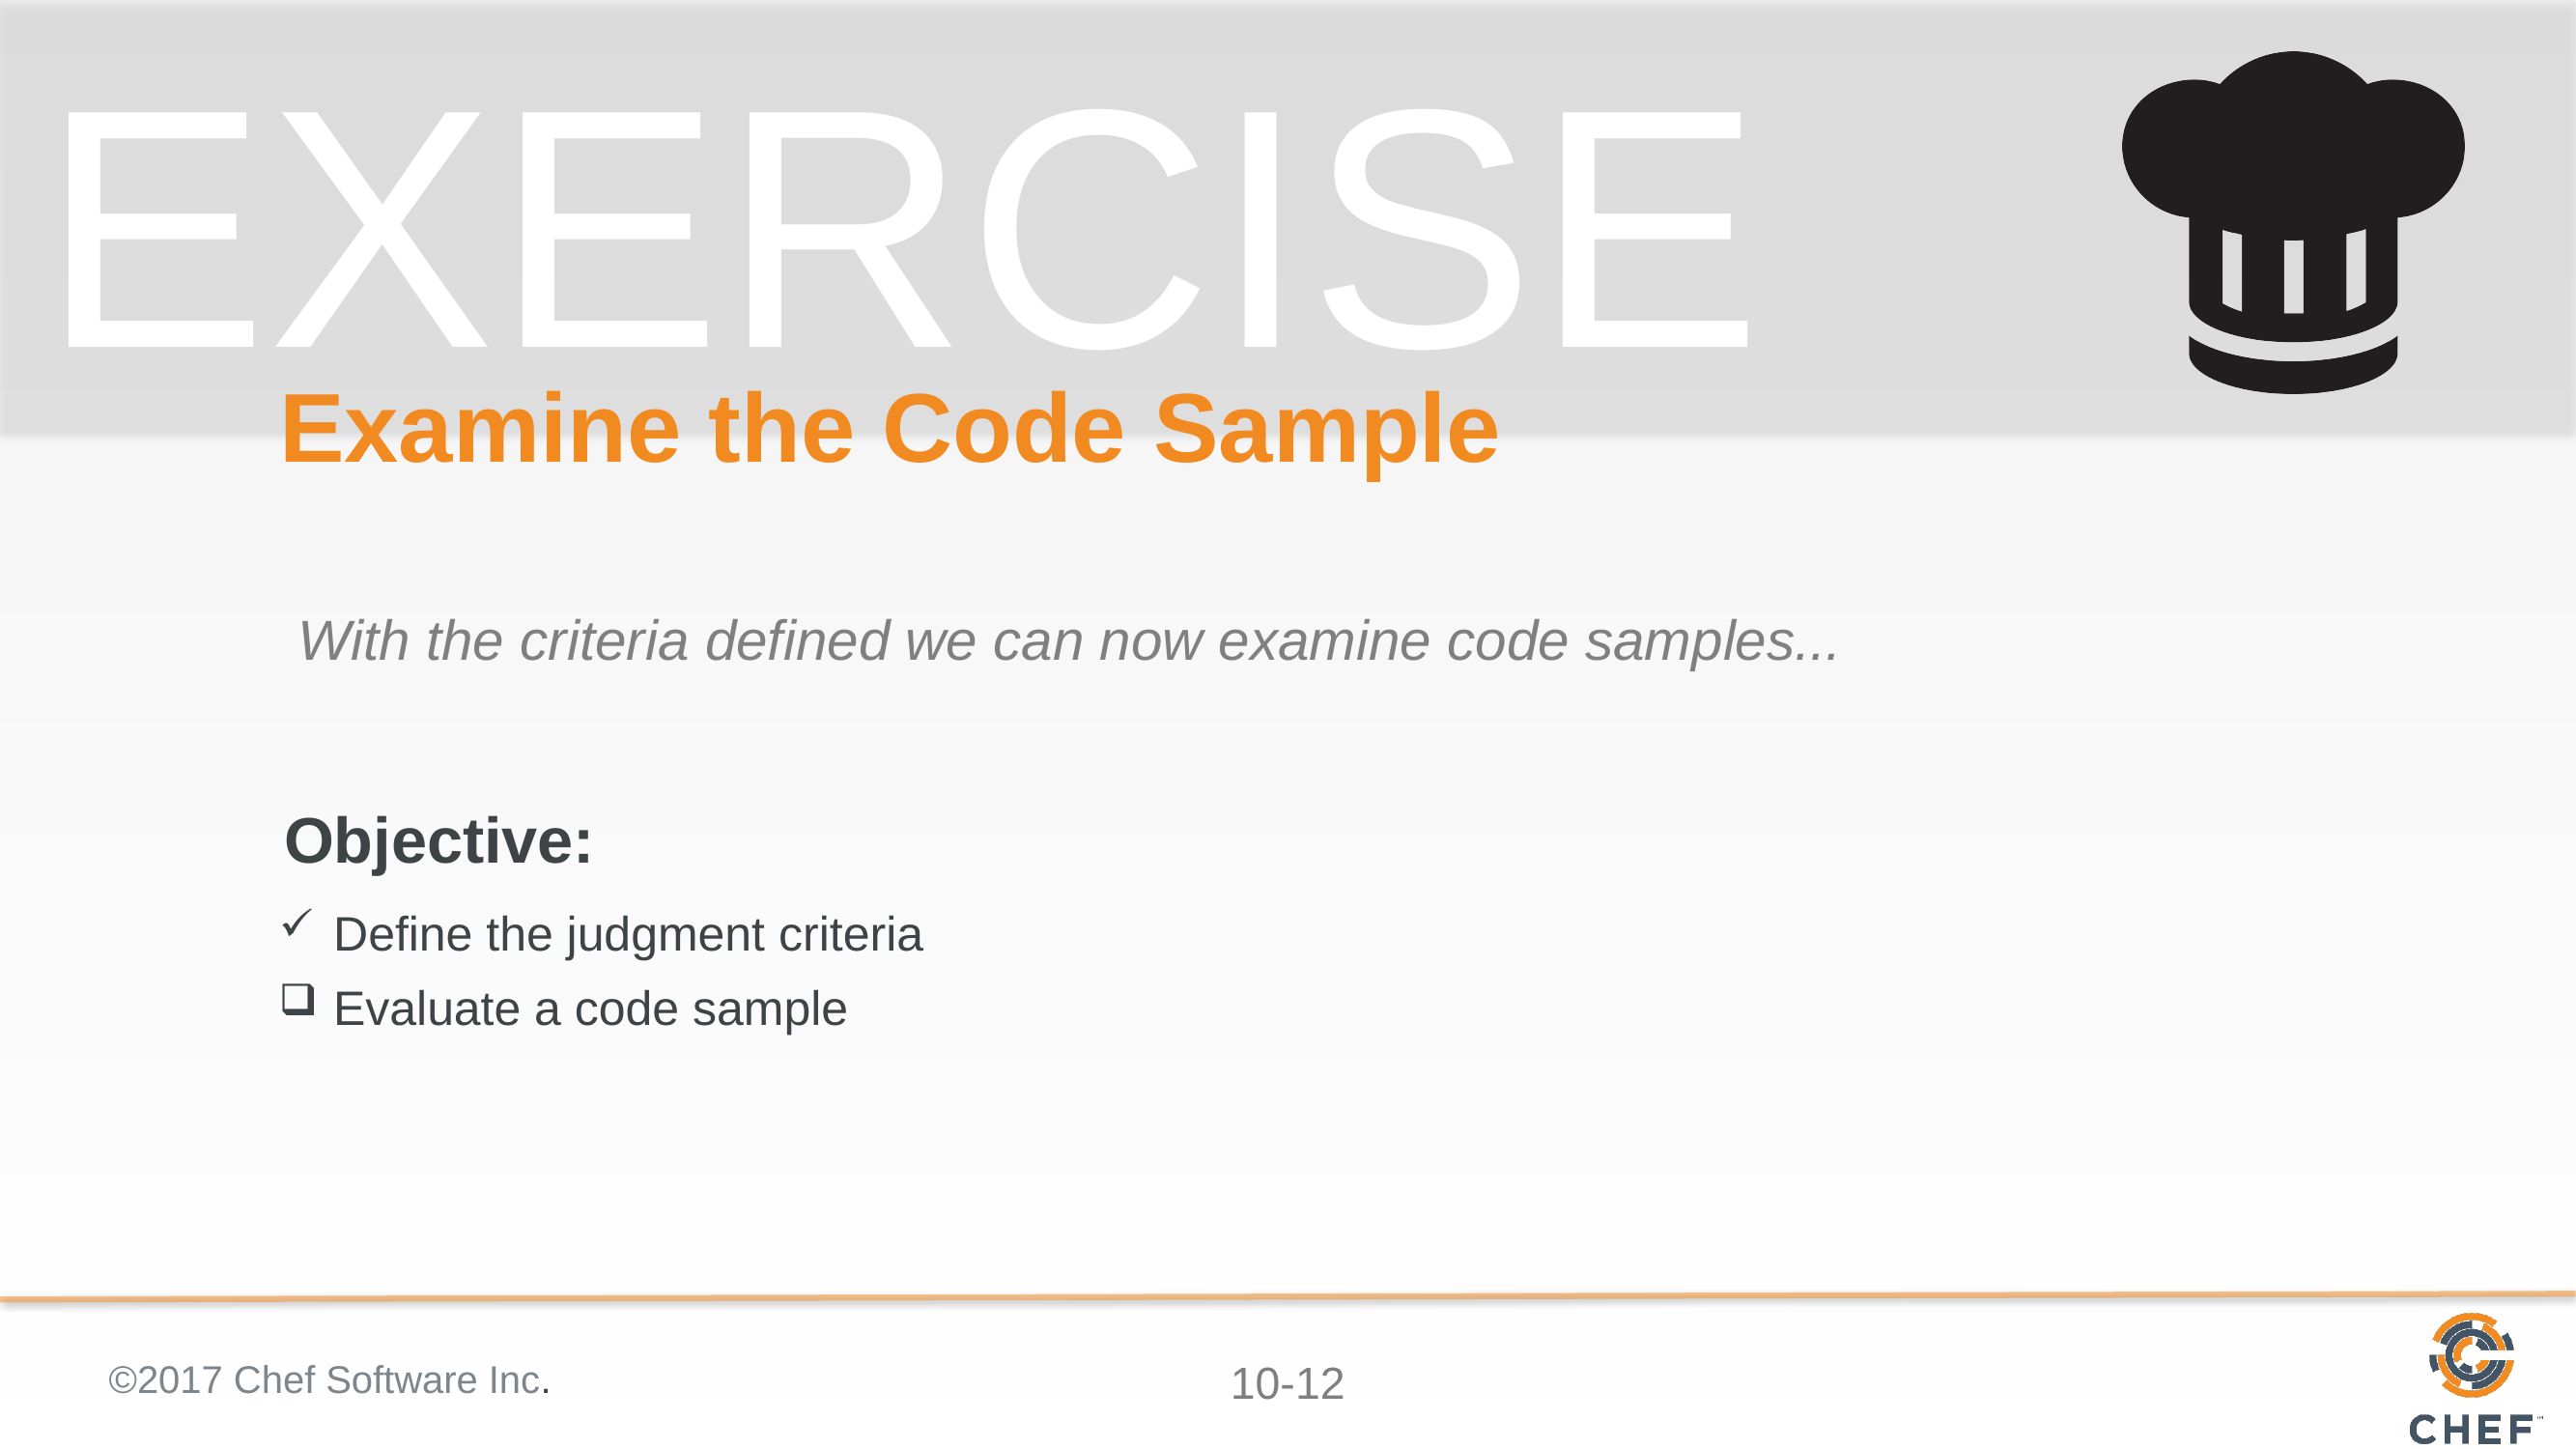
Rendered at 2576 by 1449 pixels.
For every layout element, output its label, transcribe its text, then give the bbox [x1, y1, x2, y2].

title Examine the Code Sample [265, 363, 2217, 498]
picture [2122, 51, 2465, 399]
list Define the judgment criteria Evaluate a code sample [265, 895, 2217, 1284]
list With the criteria defined we can now examine code samples... [265, 516, 2217, 759]
picture [2399, 1297, 2551, 1449]
